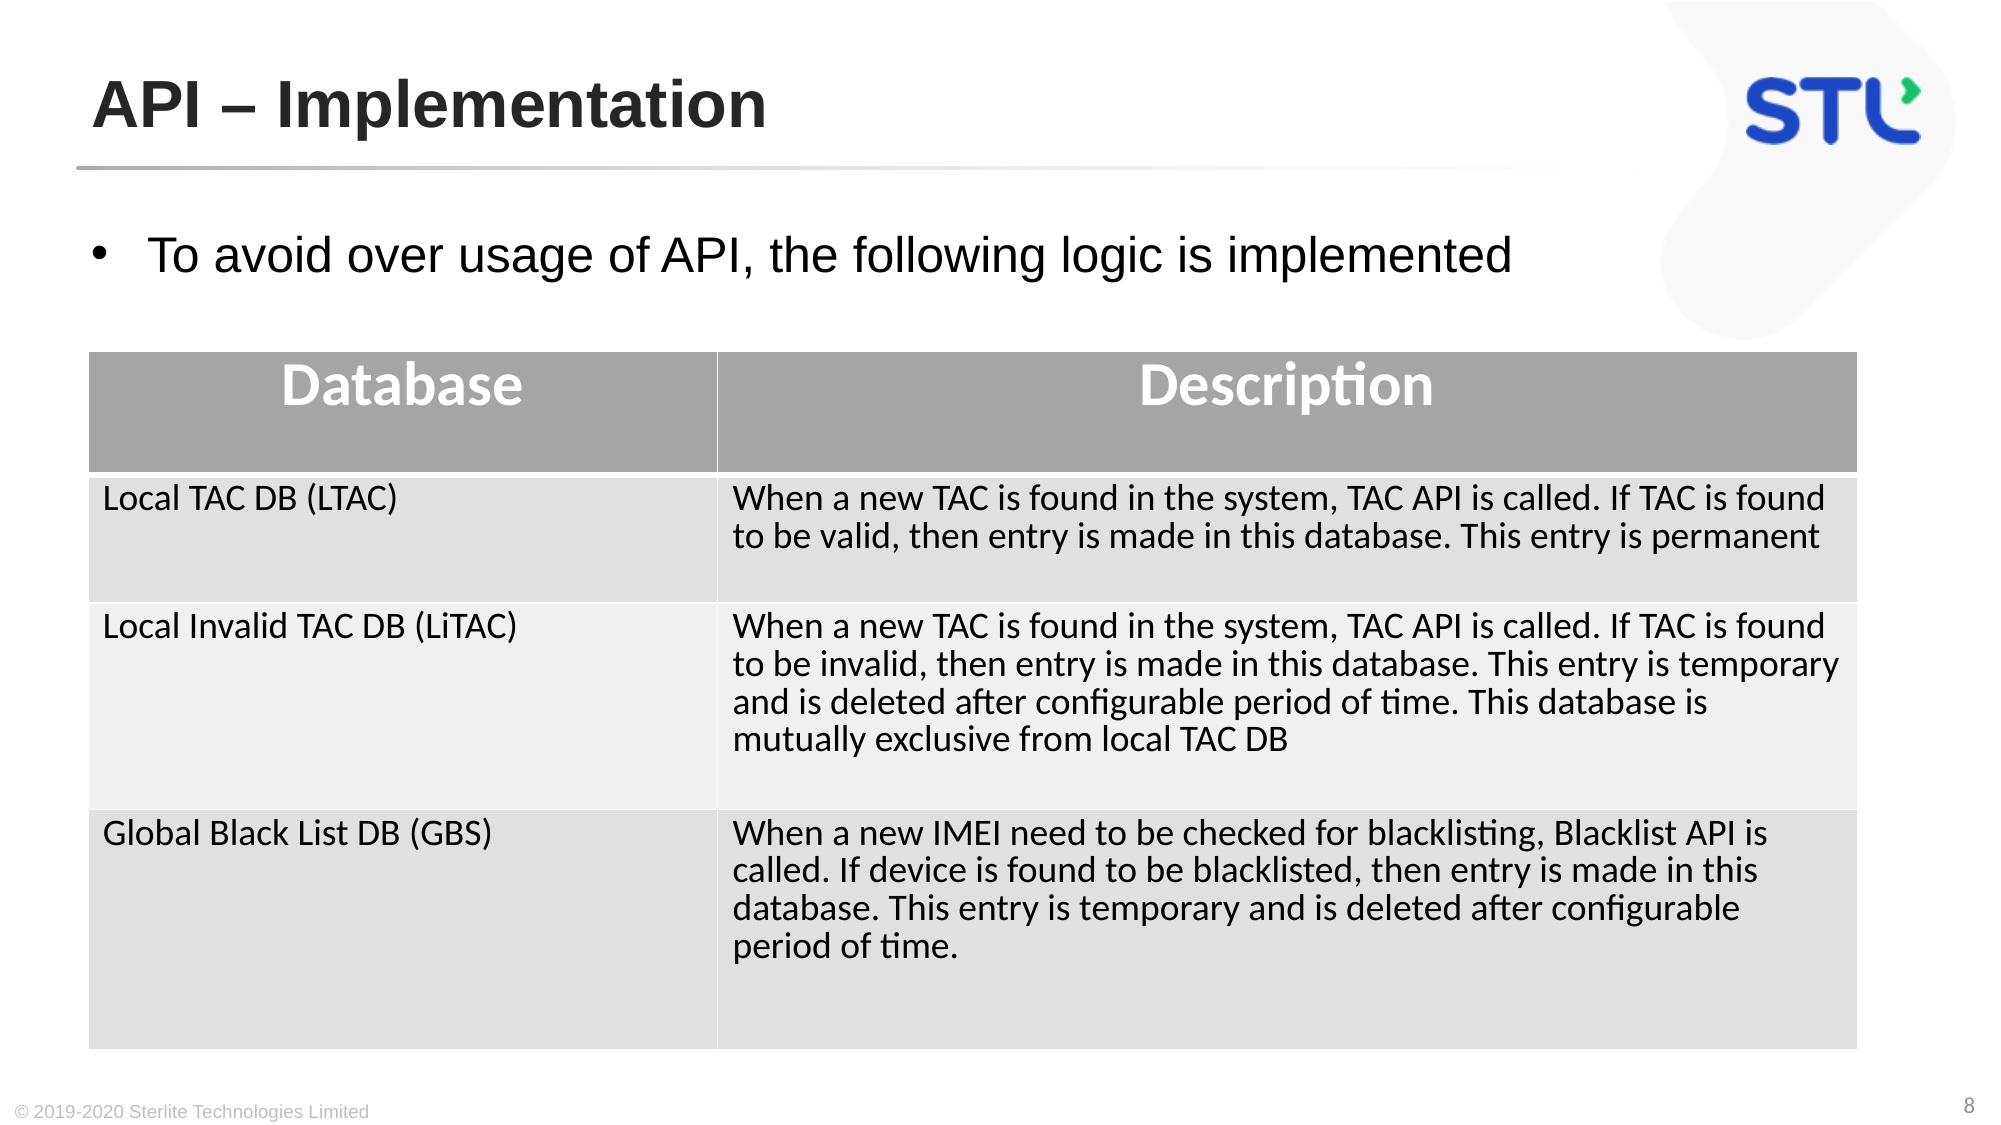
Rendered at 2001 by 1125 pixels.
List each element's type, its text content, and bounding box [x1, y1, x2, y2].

table_header Description [718, 352, 1857, 472]
title API – Implementation [76, 35, 1709, 167]
table_header Database [89, 352, 717, 472]
table_cell Local Invalid TAC DB (LiTAC) [89, 604, 717, 809]
table_cell When a new TAC is found in the system, TAC API is called. If TAC is found to be invalid, then entry is made in this database. This entry is temporary and is deleted after configurable period of time. This database is mutually exclusive from local TAC DB [718, 604, 1857, 809]
table_cell When a new IMEI need to be checked for blacklisting, Blacklist API is called. If device is found to be blacklisted, then entry is made in this database. This entry is temporary and is deleted after configurable period of time. [718, 810, 1857, 1049]
table_cell When a new TAC is found in the system, TAC API is called. If TAC is found to be valid, then entry is made in this database. This entry is permanent [718, 478, 1857, 602]
slide_number 8 [1955, 1083, 1997, 1122]
table_cell Local TAC DB (LTAC) [89, 478, 717, 602]
text_box To avoid over usage of API, the following logic is implemented [76, 214, 1975, 350]
table_cell Global Black List DB (GBS) [89, 810, 717, 1049]
footer © 2019-2020 Sterlite Technologies Limited [0, 1083, 455, 1125]
picture [1746, 77, 1921, 145]
